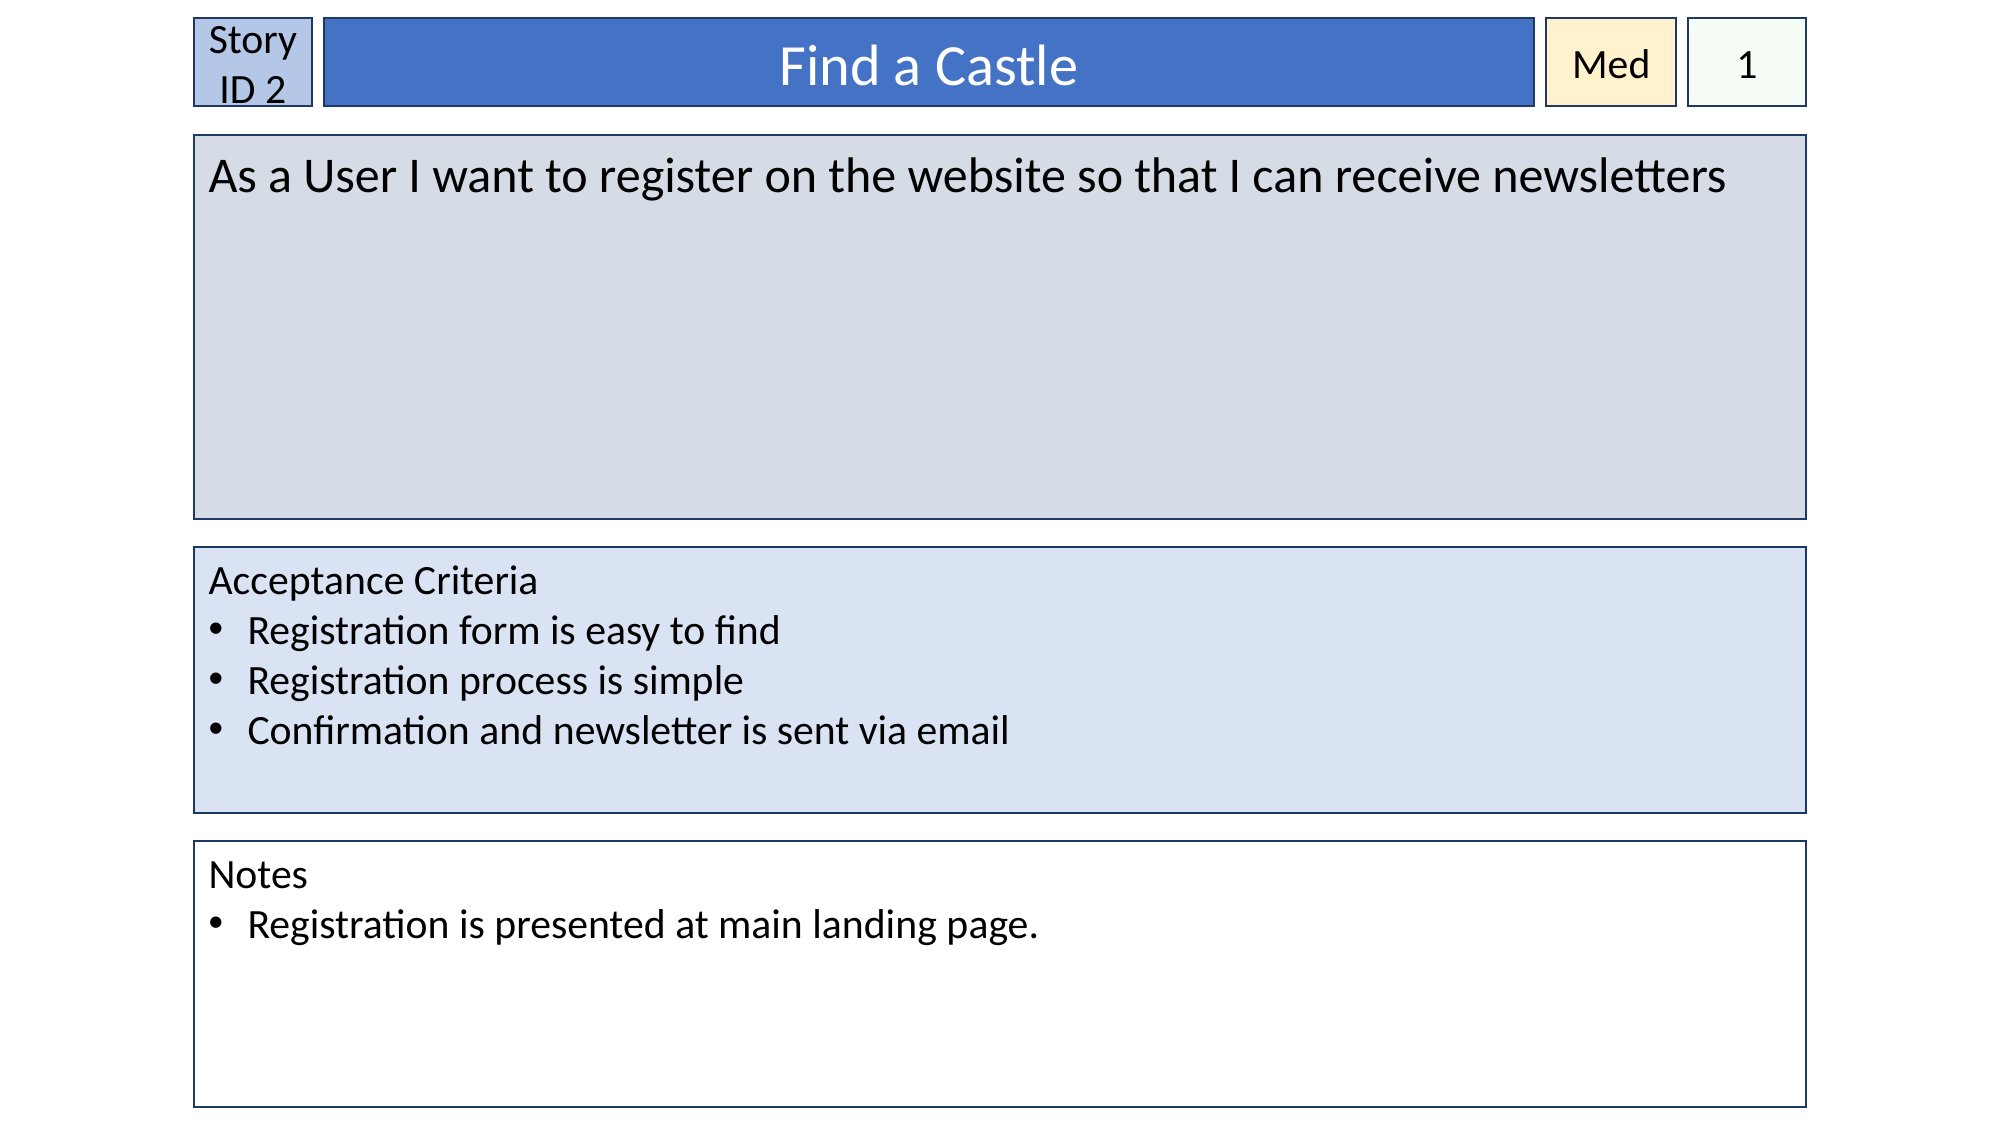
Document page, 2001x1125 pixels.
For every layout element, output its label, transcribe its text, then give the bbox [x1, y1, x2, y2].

text_box Story ID 2 [193, 17, 313, 107]
text_box Med [1545, 17, 1677, 107]
text_box Acceptance Criteria Registration form is easy to find Registration process is simple Confirmation and newsletter is sent via email [193, 546, 1807, 814]
text_box 1 [1687, 17, 1807, 107]
text_box Notes Registration is presented at main landing page. [193, 840, 1807, 1108]
text_box As a User I want to register on the website so that I can receive newsletters [193, 134, 1807, 520]
text_box Find a Castle [323, 17, 1535, 107]
